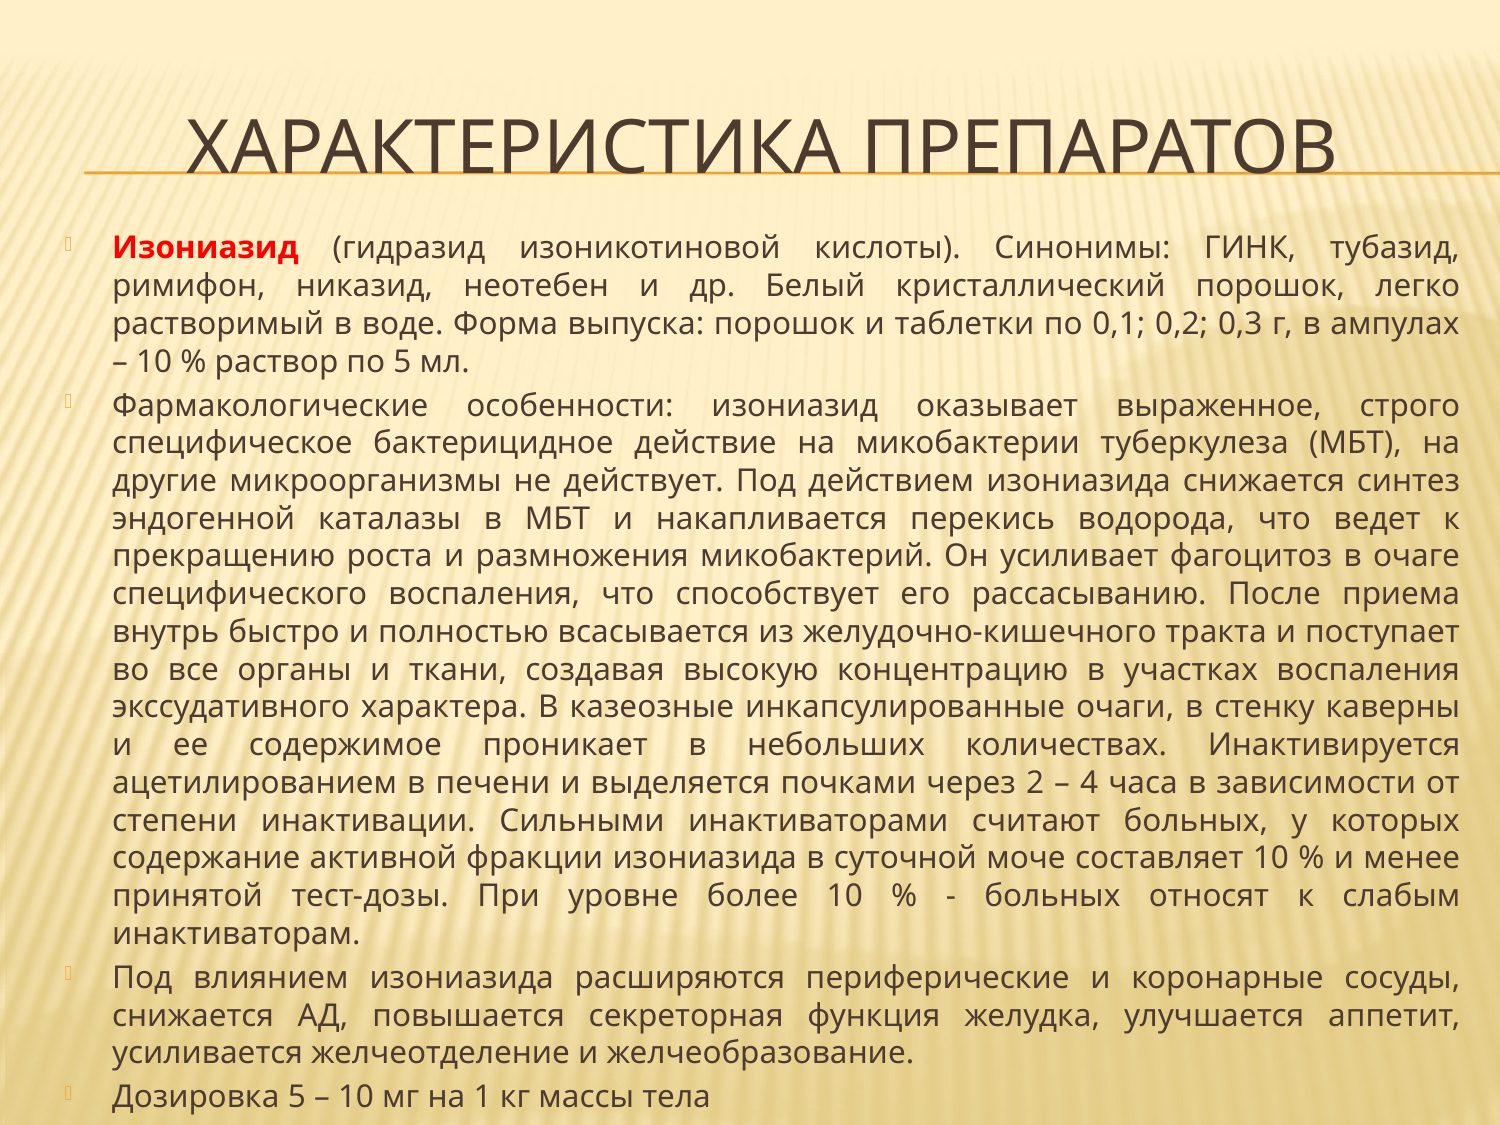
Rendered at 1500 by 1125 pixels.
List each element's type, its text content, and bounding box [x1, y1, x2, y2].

list Изониазид (гидразид изоникотиновой кислоты). Синонимы: ГИНК, тубазид, римифон, никазид, неотебен и др. Белый кристаллический порошок, легко растворимый в воде. Форма выпуска: порошок и таблетки по 0,1; 0,2; 0,3 г, в ампулах – 10 % раствор по 5 мл. Фармакологические особенности: изониазид оказывает выраженное, строго специфическое бактерицидное действие на микобактерии туберкулеза (МБТ), на другие микроорганизмы не действует. Под действием изониазида снижается синтез эндогенной каталазы в МБТ и накапливается перекись водорода, что ведет к прекращению роста и размножения микобактерий. Он усиливает фагоцитоз в очаге специфического воспаления, что способствует его рассасыванию. После приема внутрь быстро и полностью всасывается из желудочно-кишечного тракта и поступает во все органы и ткани, создавая высокую концентрацию в участках воспаления экссудативного характера. В казеозные инкапсулированные очаги, в стенку каверны и ее содержимое проникает в небольших количествах. Инактивируется ацетилированием в печени и выделяется почками через 2 – 4 часа в зависимости от степени инактивации. Сильными инактиваторами считают больных, у которых содержание активной фракции изониазида в суточной моче составляет 10 % и менее принятой тест-дозы. При уровне более 10 % - больных относят к слабым инактиваторам. Под влиянием изониазида расширяются периферические и коронарные сосуды, снижается АД, повышается секреторная функция желудка, улучшается аппетит, усиливается желчеотделение и желчеобразование. Дозировка 5 – 10 мг на 1 кг массы тела [50, 219, 1475, 1125]
title ХАРАКТЕРИСТИКА ПРЕПАРАТОВ [50, 75, 1475, 213]
